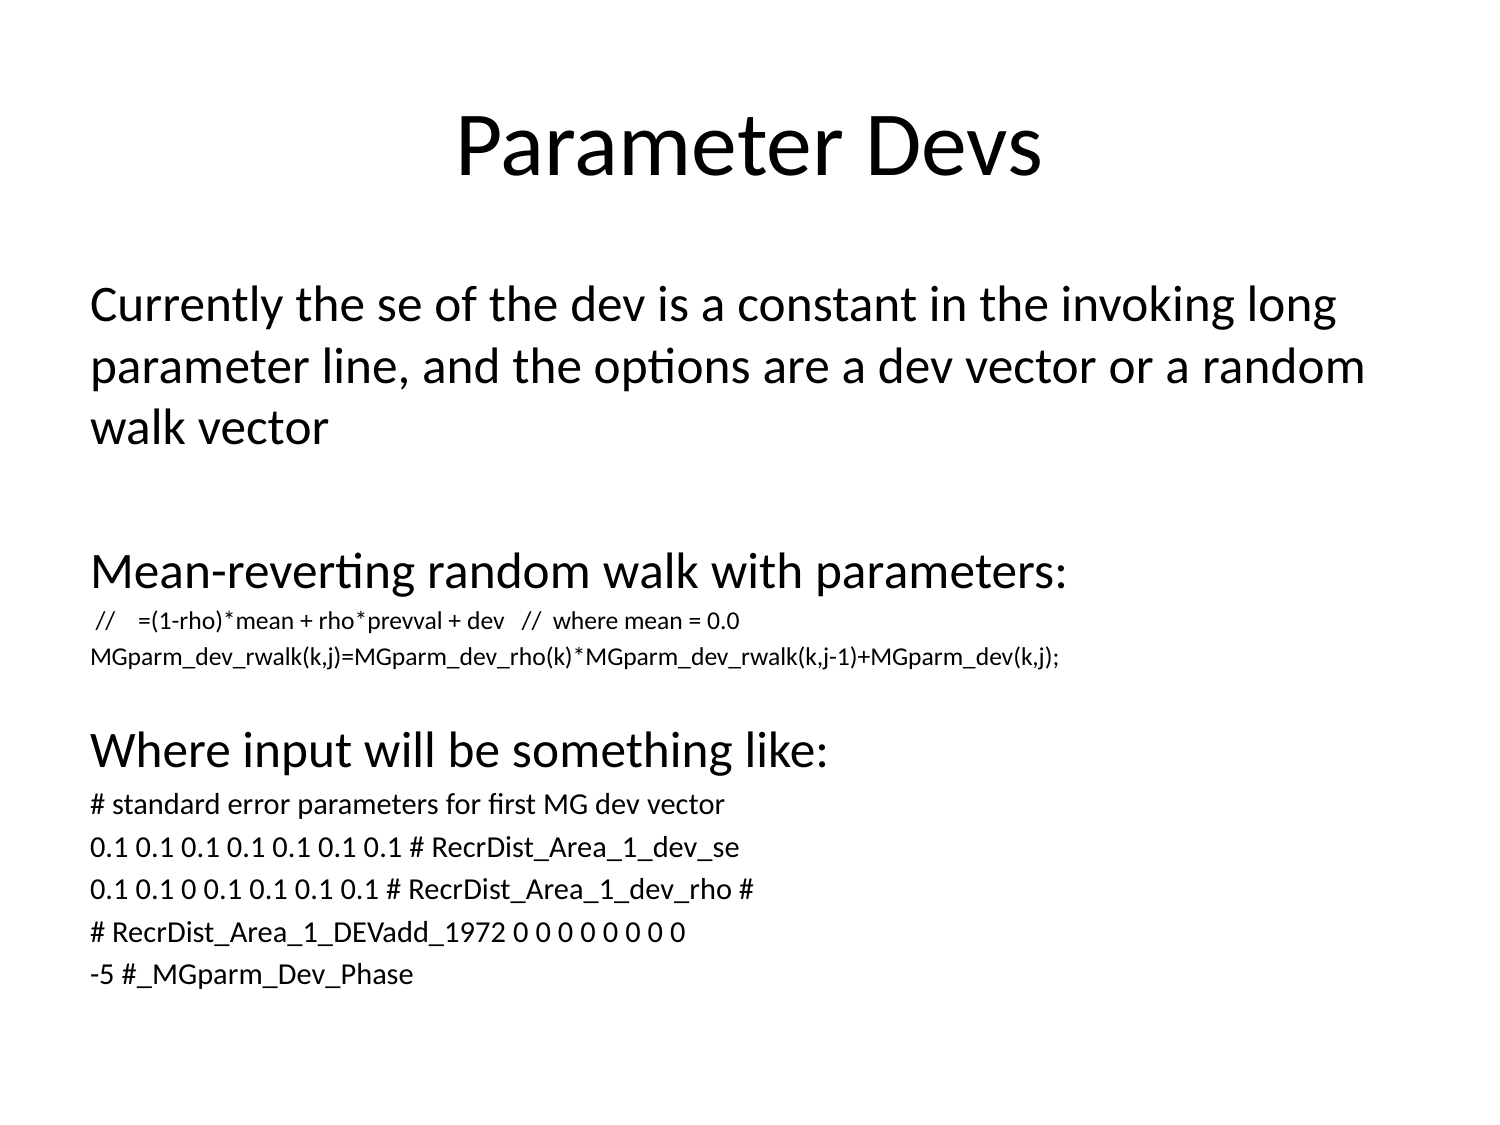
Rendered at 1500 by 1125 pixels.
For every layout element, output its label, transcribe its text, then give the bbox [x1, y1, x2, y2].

title Parameter Devs [75, 45, 1425, 233]
list Currently the se of the dev is a constant in the invoking long parameter line, and the options are a dev vector or a random walk vector Mean-reverting random walk with parameters: // =(1-rho)*mean + rho*prevval + dev // where mean = 0.0 MGparm_dev_rwalk(k,j)=MGparm_dev_rho(k)*MGparm_dev_rwalk(k,j-1)+MGparm_dev(k,j); Where input will be something like: # standard error parameters for first MG dev vector 0.1 0.1 0.1 0.1 0.1 0.1 0.1 # RecrDist_Area_1_dev_se 0.1 0.1 0 0.1 0.1 0.1 0.1 # RecrDist_Area_1_dev_rho # # RecrDist_Area_1_DEVadd_1972 0 0 0 0 0 0 0 0 -5 #_MGparm_Dev_Phase [75, 262, 1425, 1005]
